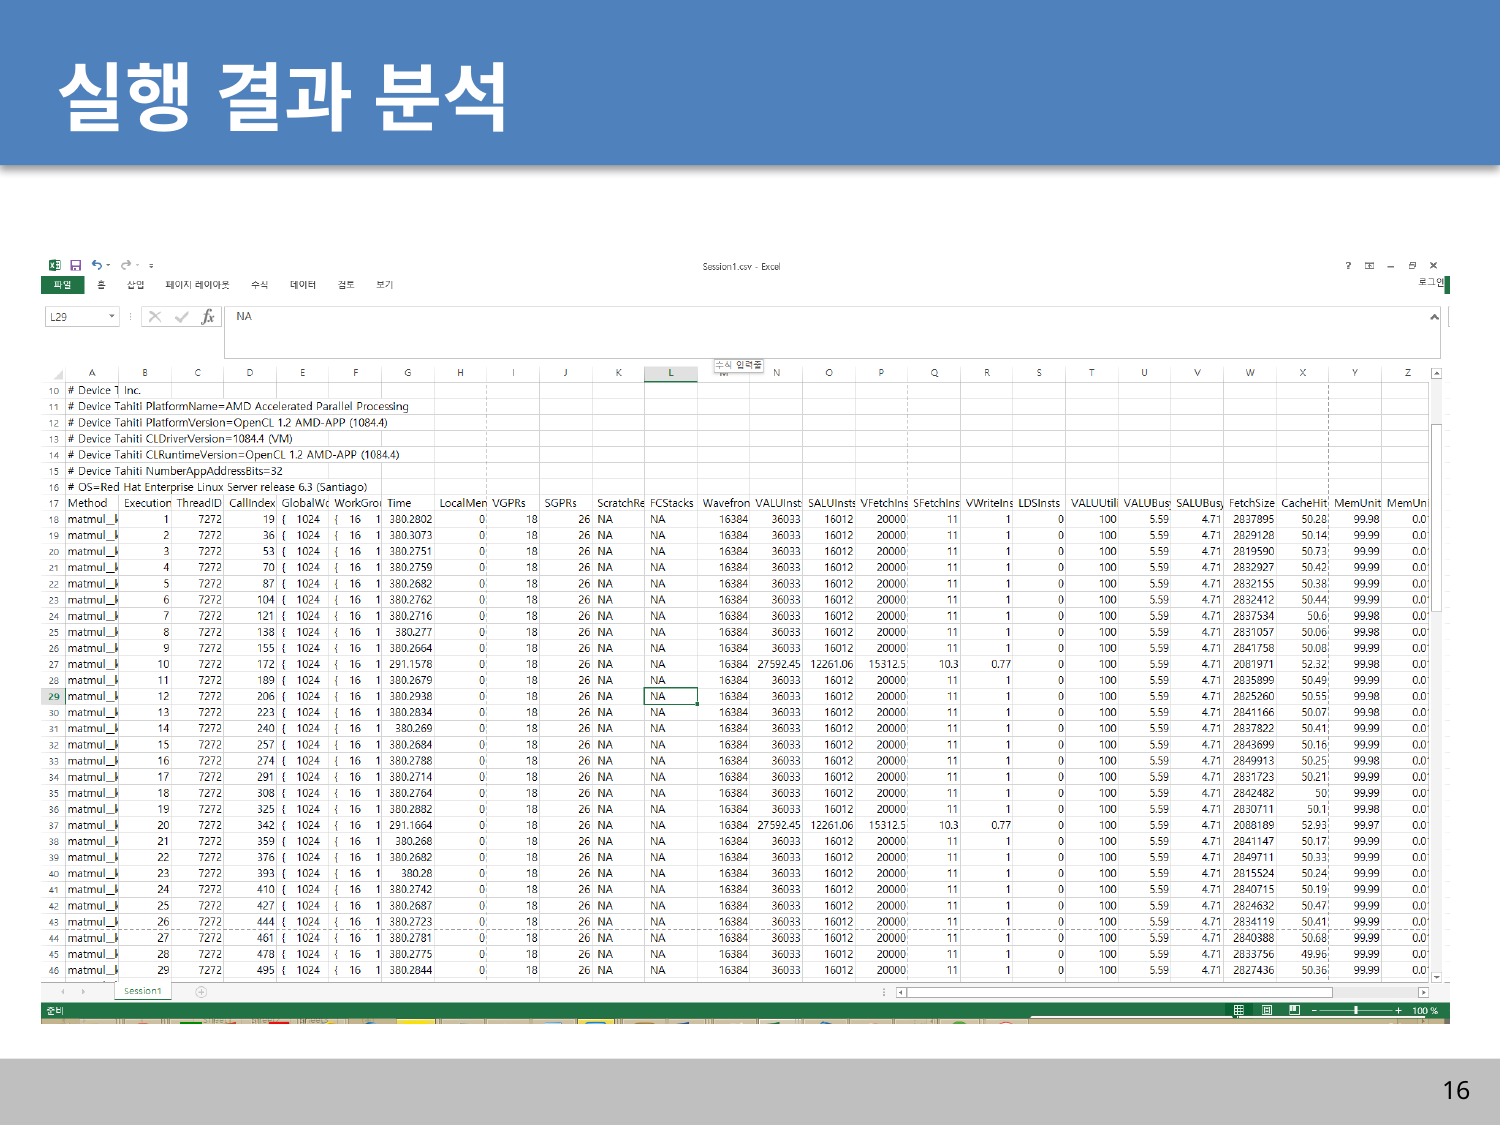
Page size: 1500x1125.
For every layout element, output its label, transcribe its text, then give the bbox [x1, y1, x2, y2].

picture [40, 257, 1450, 1024]
title 실행 결과 분석 [41, 42, 1459, 149]
list [41, 219, 1459, 1024]
slide_number 16 [1364, 1074, 1471, 1110]
